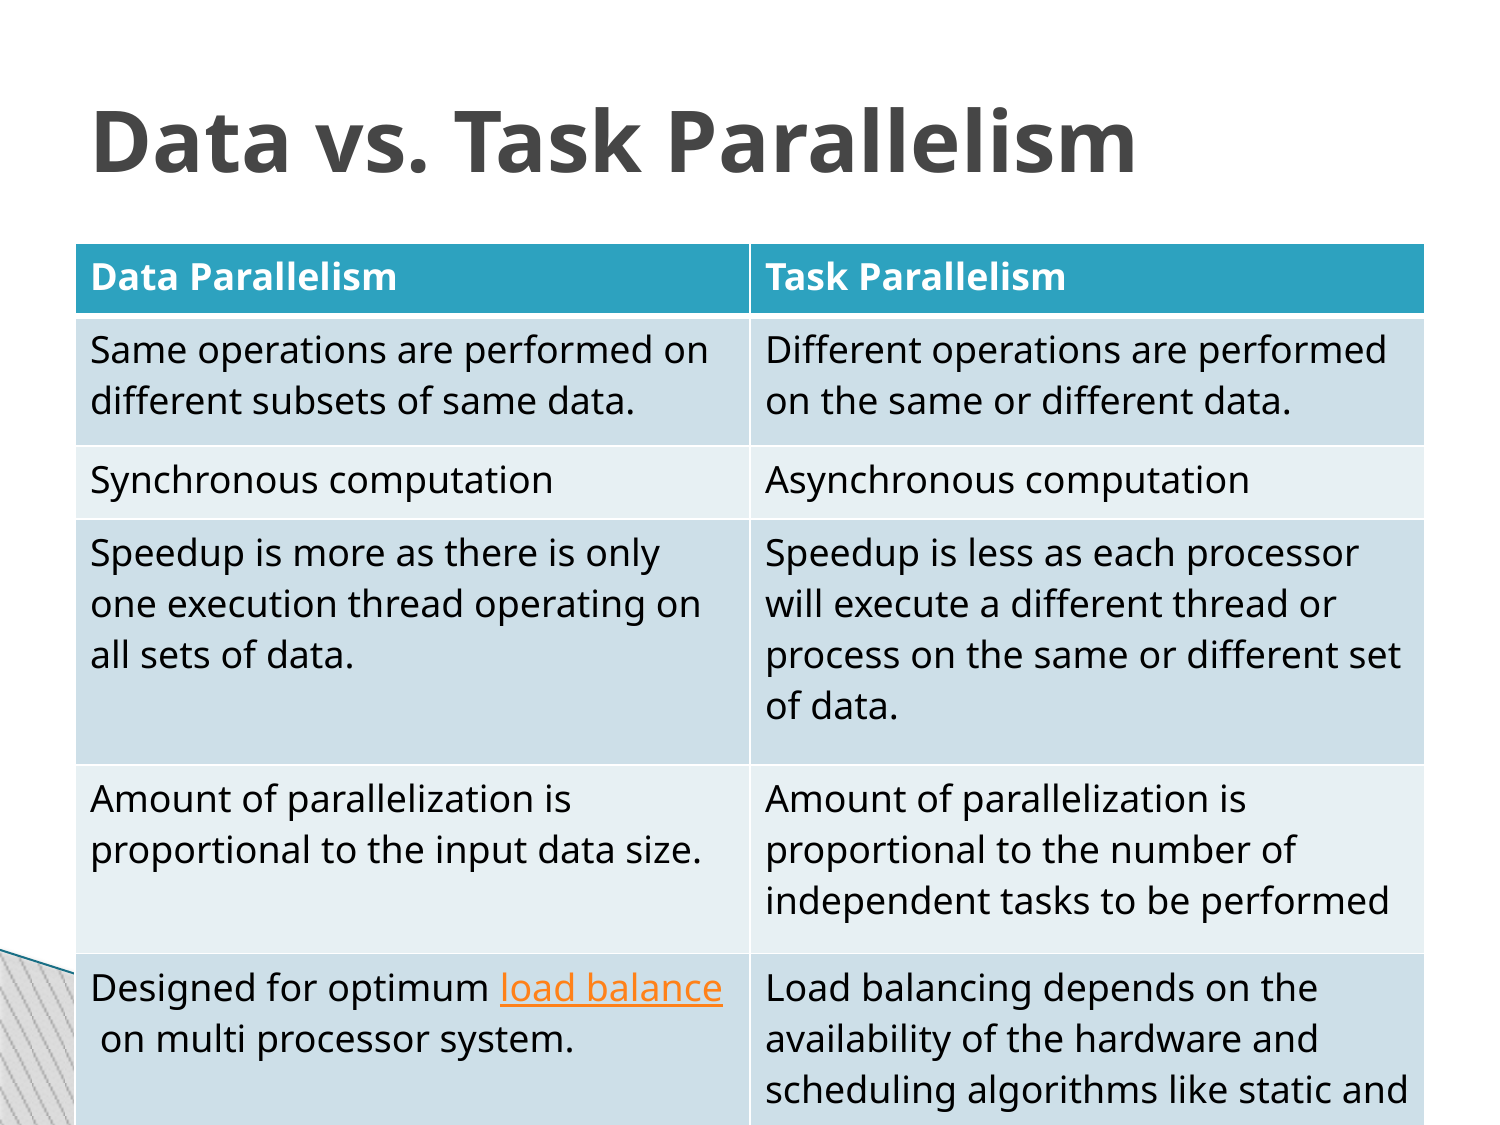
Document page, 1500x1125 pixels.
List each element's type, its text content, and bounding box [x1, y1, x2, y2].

table_cell Amount of parallelization is proportional to the number of independent tasks to be performed [751, 766, 1424, 953]
table_cell Amount of parallelization is proportional to the input data size. [76, 766, 749, 953]
table_cell Designed for optimum load balance on multi processor system. [76, 954, 749, 1125]
table_cell Asynchronous computation [751, 447, 1424, 518]
table_cell Load balancing depends on the availability of the hardware and scheduling algorithms like static and dynamic scheduling. [751, 954, 1424, 1125]
table_cell Synchronous computation [76, 447, 749, 518]
table_header Task Parallelism [751, 244, 1424, 313]
table_cell Same operations are performed on different subsets of same data. [76, 319, 749, 445]
table_header Data Parallelism [76, 244, 749, 313]
text_box Data vs. Task Parallelism [75, 45, 1425, 233]
table_cell Speedup is less as each processor will execute a different thread or process on the same or different set of data. [751, 520, 1424, 764]
table_cell Speedup is more as there is only one execution thread operating on all sets of data. [76, 520, 749, 764]
table_cell Different operations are performed on the same or different data. [751, 319, 1424, 445]
